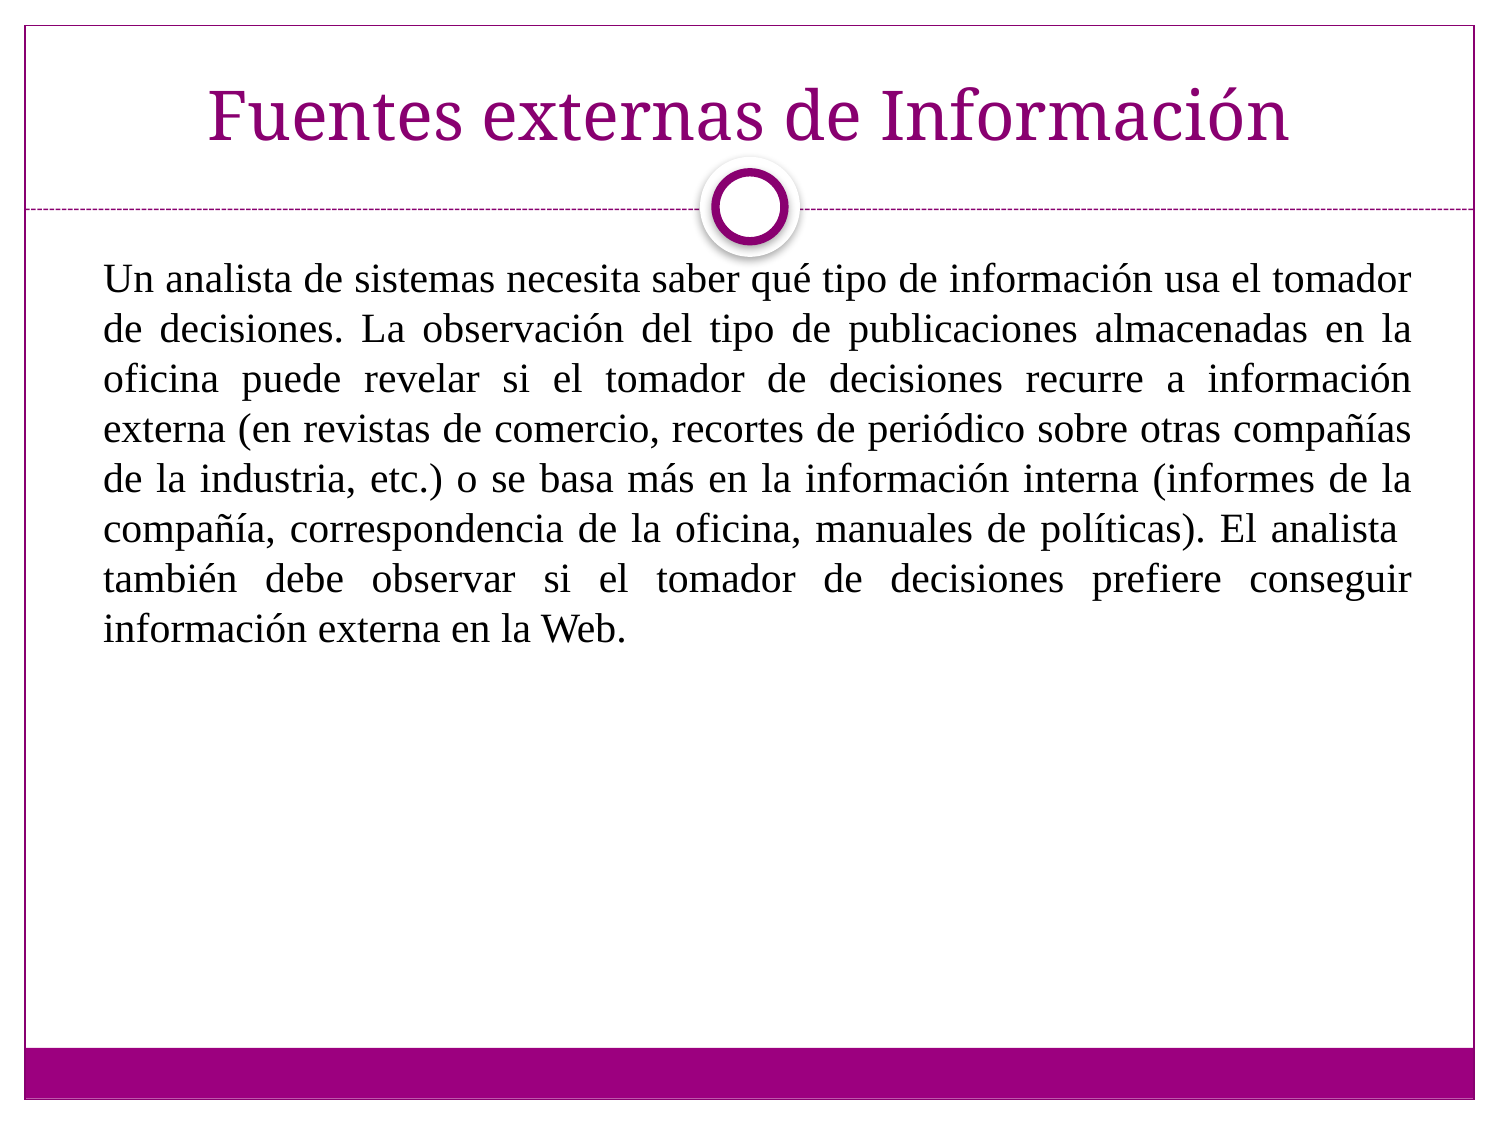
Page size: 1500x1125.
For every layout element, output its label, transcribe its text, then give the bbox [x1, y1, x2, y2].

text_box Un analista de sistemas necesita saber qué tipo de información usa el tomador de decisiones. La observación del tipo de publicaciones almacenadas en la oficina puede revelar si el tomador de decisiones recurre a información externa (en revistas de comercio, recortes de periódico sobre otras compañías de la industria, etc.) o se basa más en la información interna (informes de la compañía, correspondencia de la oficina, manuales de políticas). El analista también debe observar si el tomador de decisiones prefiere conseguir información externa en la Web. [88, 243, 1429, 659]
title Fuentes externas de Información [49, 37, 1450, 162]
